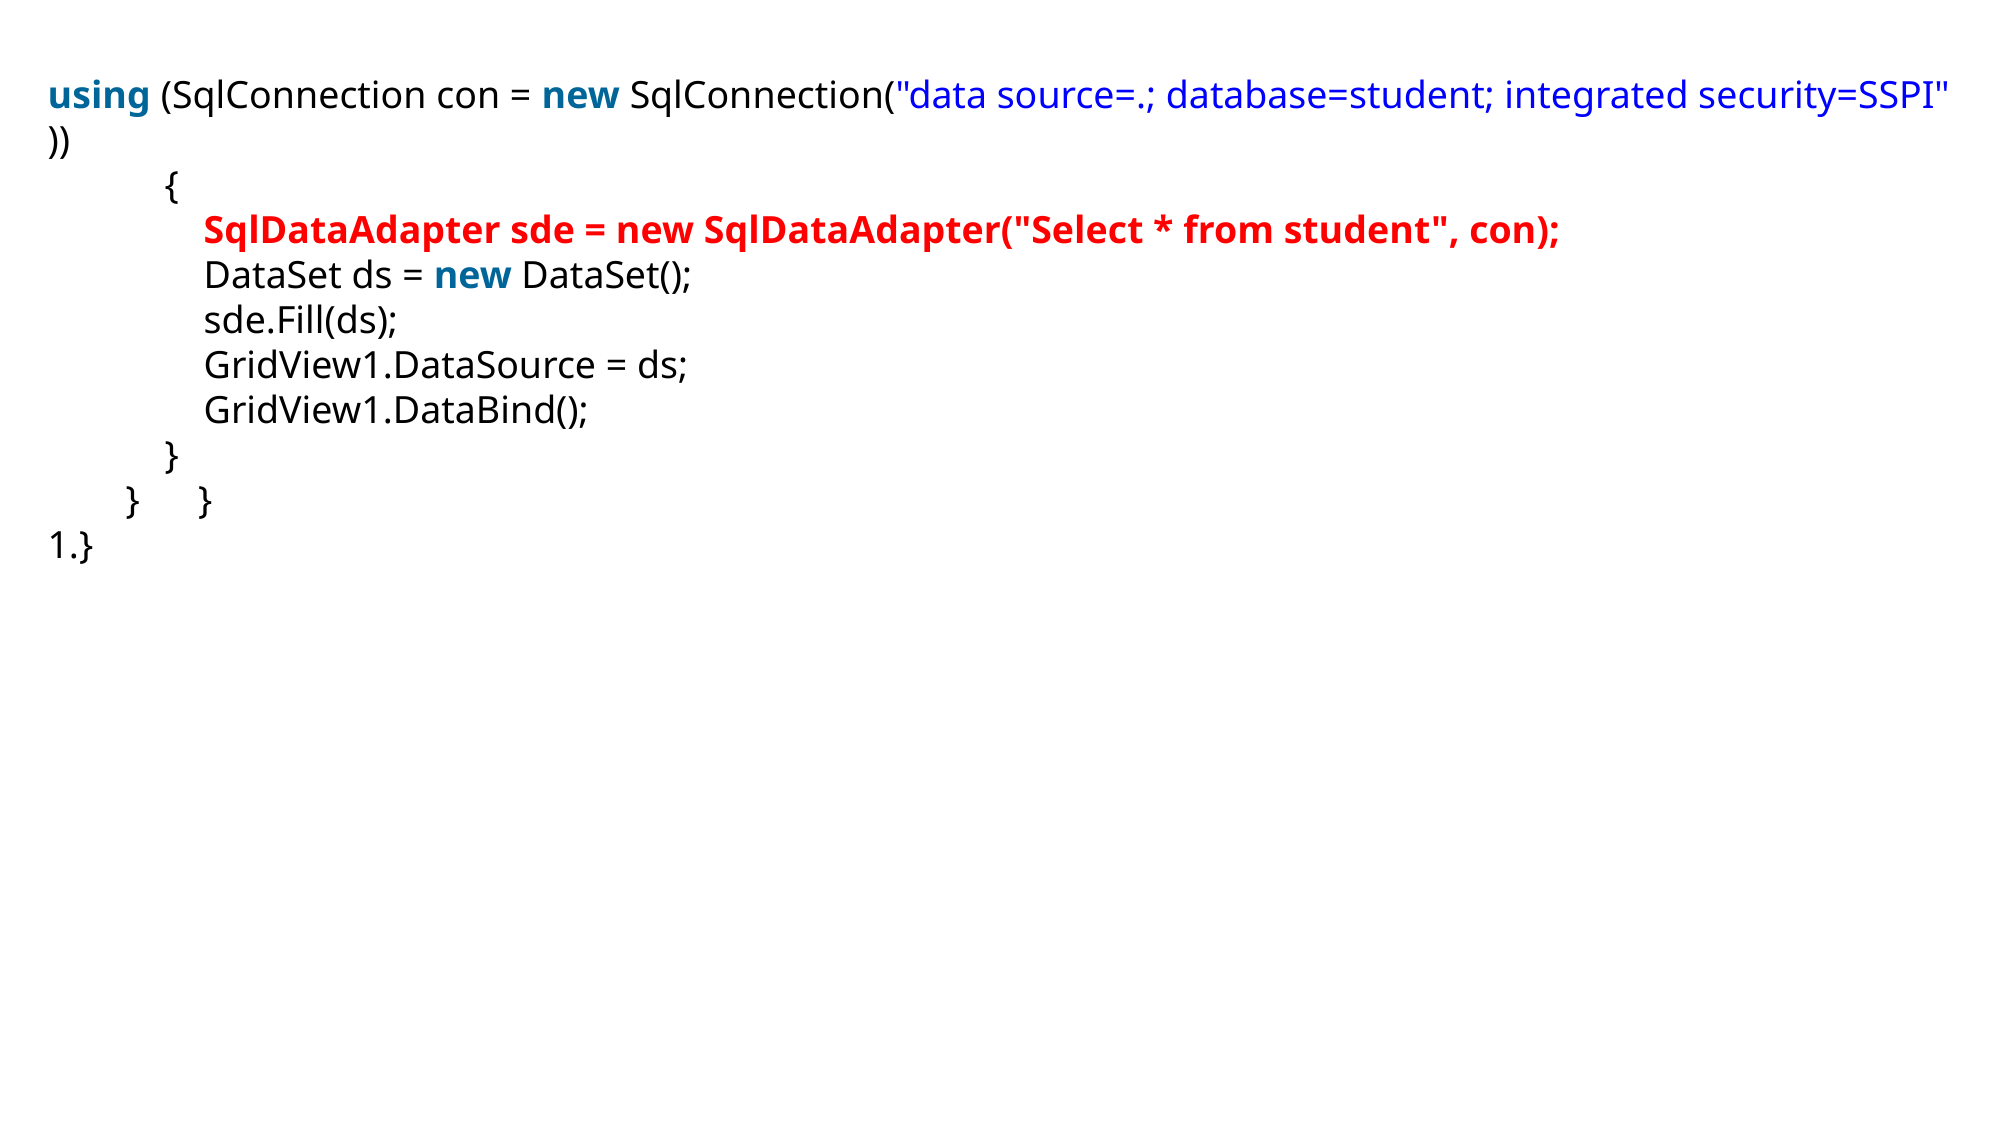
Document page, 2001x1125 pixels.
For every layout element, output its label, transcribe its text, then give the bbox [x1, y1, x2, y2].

text_box using (SqlConnection con = new SqlConnection("data source=.; database=student; integrated security=SSPI")) { SqlDataAdapter sde = new SqlDataAdapter("Select * from student", con); DataSet ds = new DataSet(); sde.Fill(ds); GridView1.DataSource = ds; GridView1.DataBind(); } } } } [32, 63, 1969, 574]
